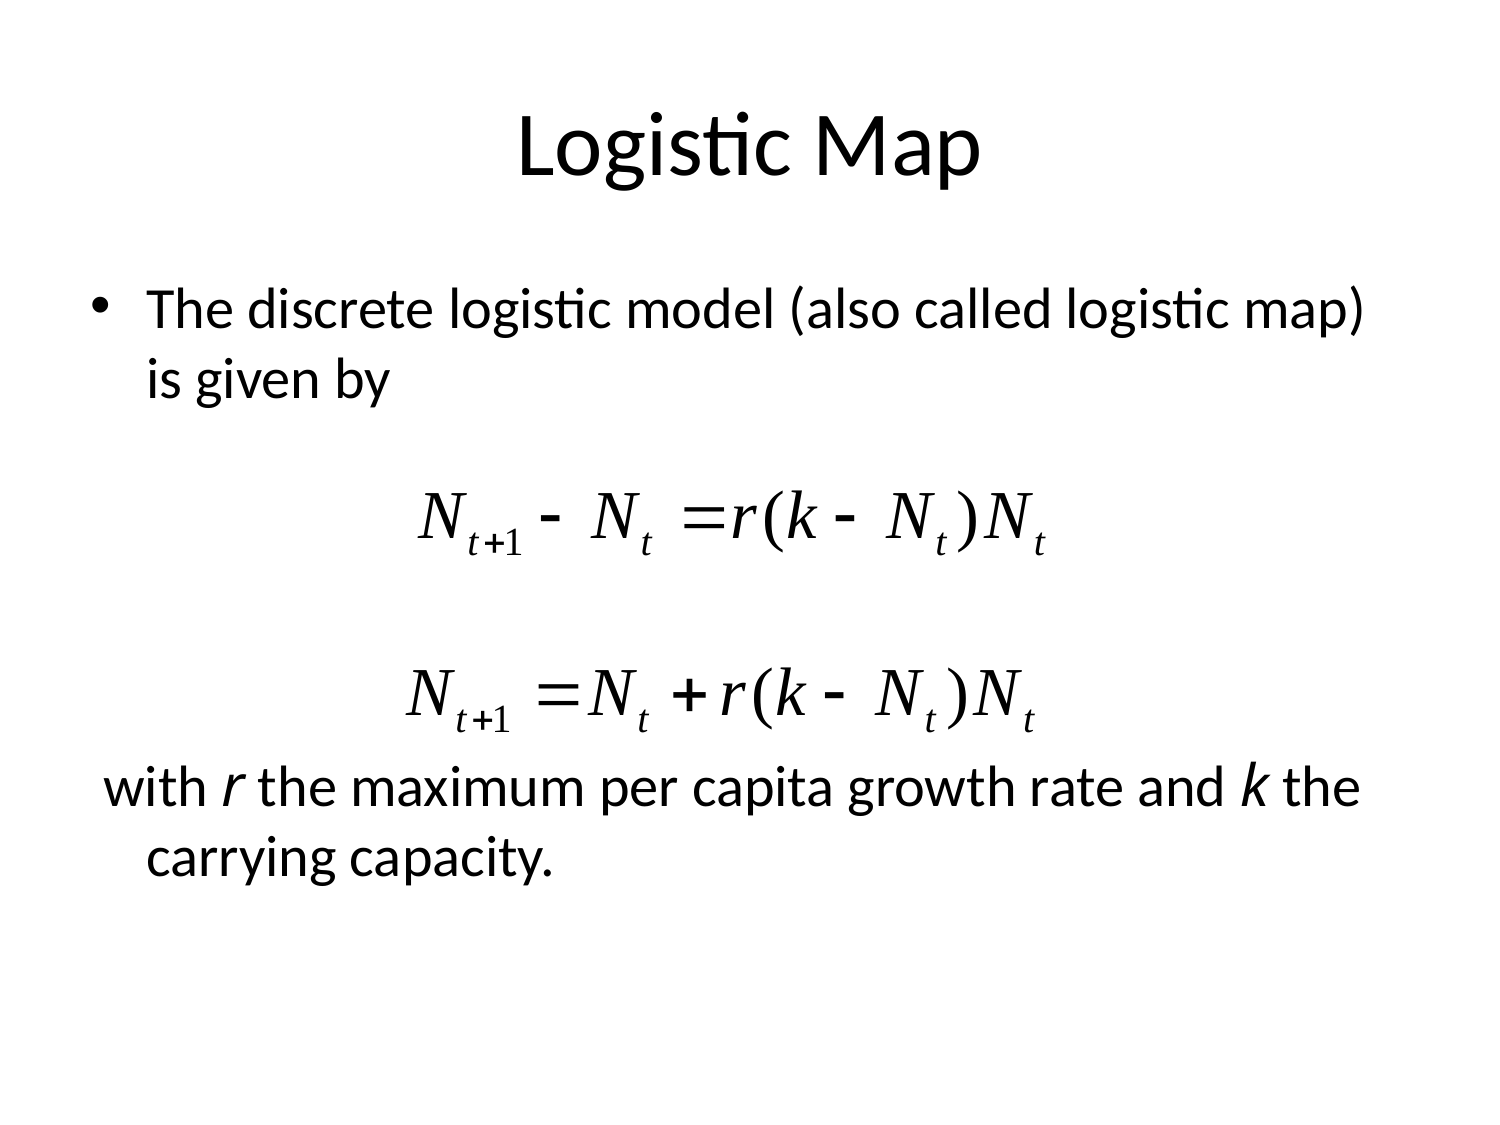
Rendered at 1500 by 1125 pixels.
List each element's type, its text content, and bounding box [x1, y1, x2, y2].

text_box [404, 469, 1063, 573]
list The discrete logistic model (also called logistic map) is given by with r the maximum per capita growth rate and k the carrying capacity. [75, 262, 1425, 1005]
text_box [392, 646, 1051, 750]
title Logistic Map [75, 45, 1425, 233]
